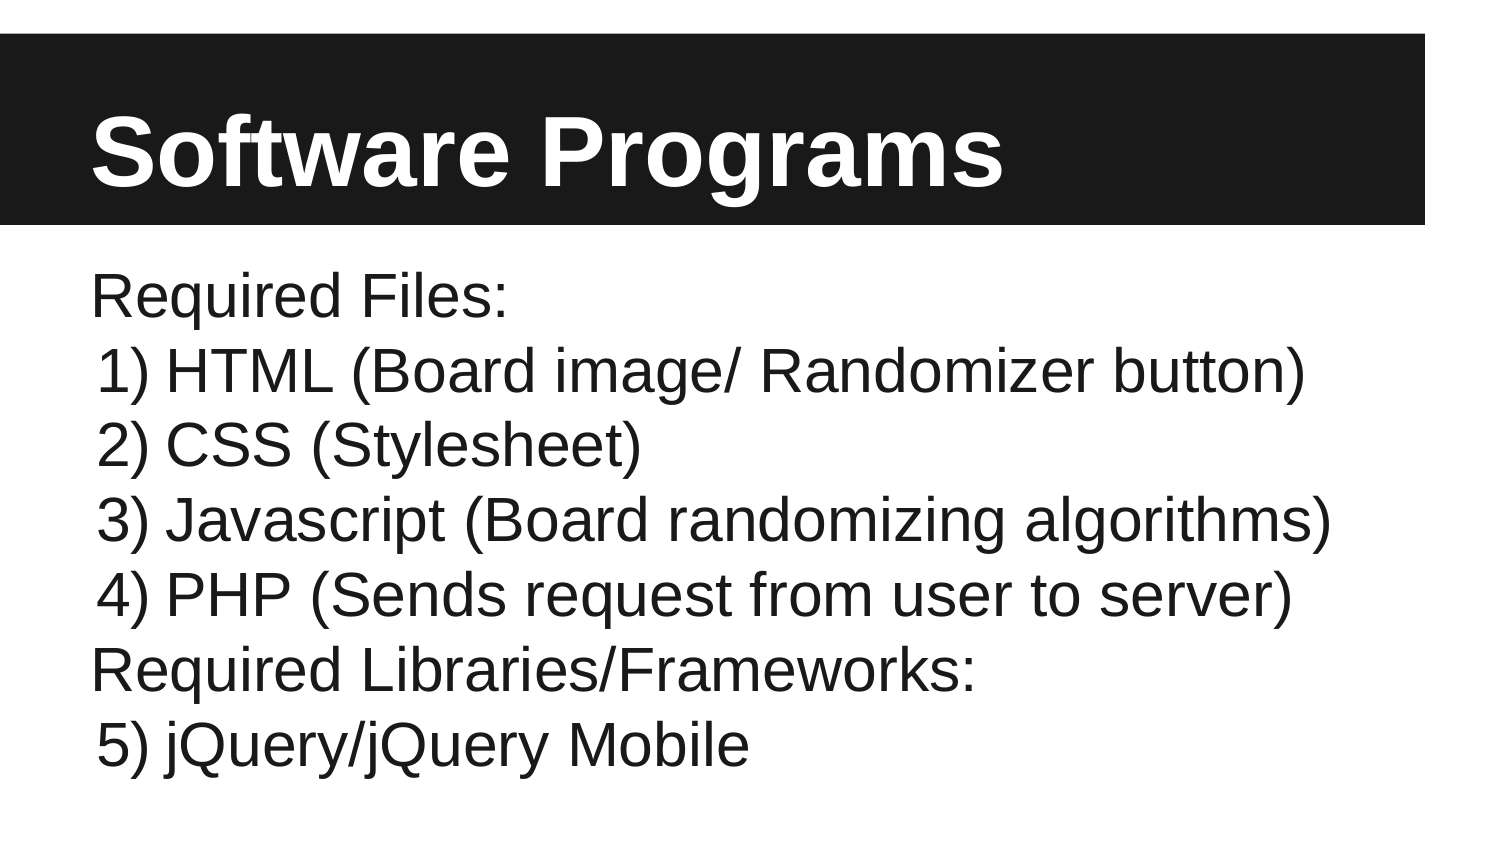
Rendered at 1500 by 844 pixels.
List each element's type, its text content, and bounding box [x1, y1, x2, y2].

title Software Programs [75, 33, 1425, 221]
list Required Files: HTML (Board image/ Randomizer button) CSS (Stylesheet) Javascript (Board randomizing algorithms) PHP (Sends request from user to server) Required Libraries/Frameworks: jQuery/jQuery Mobile [75, 239, 1425, 808]
